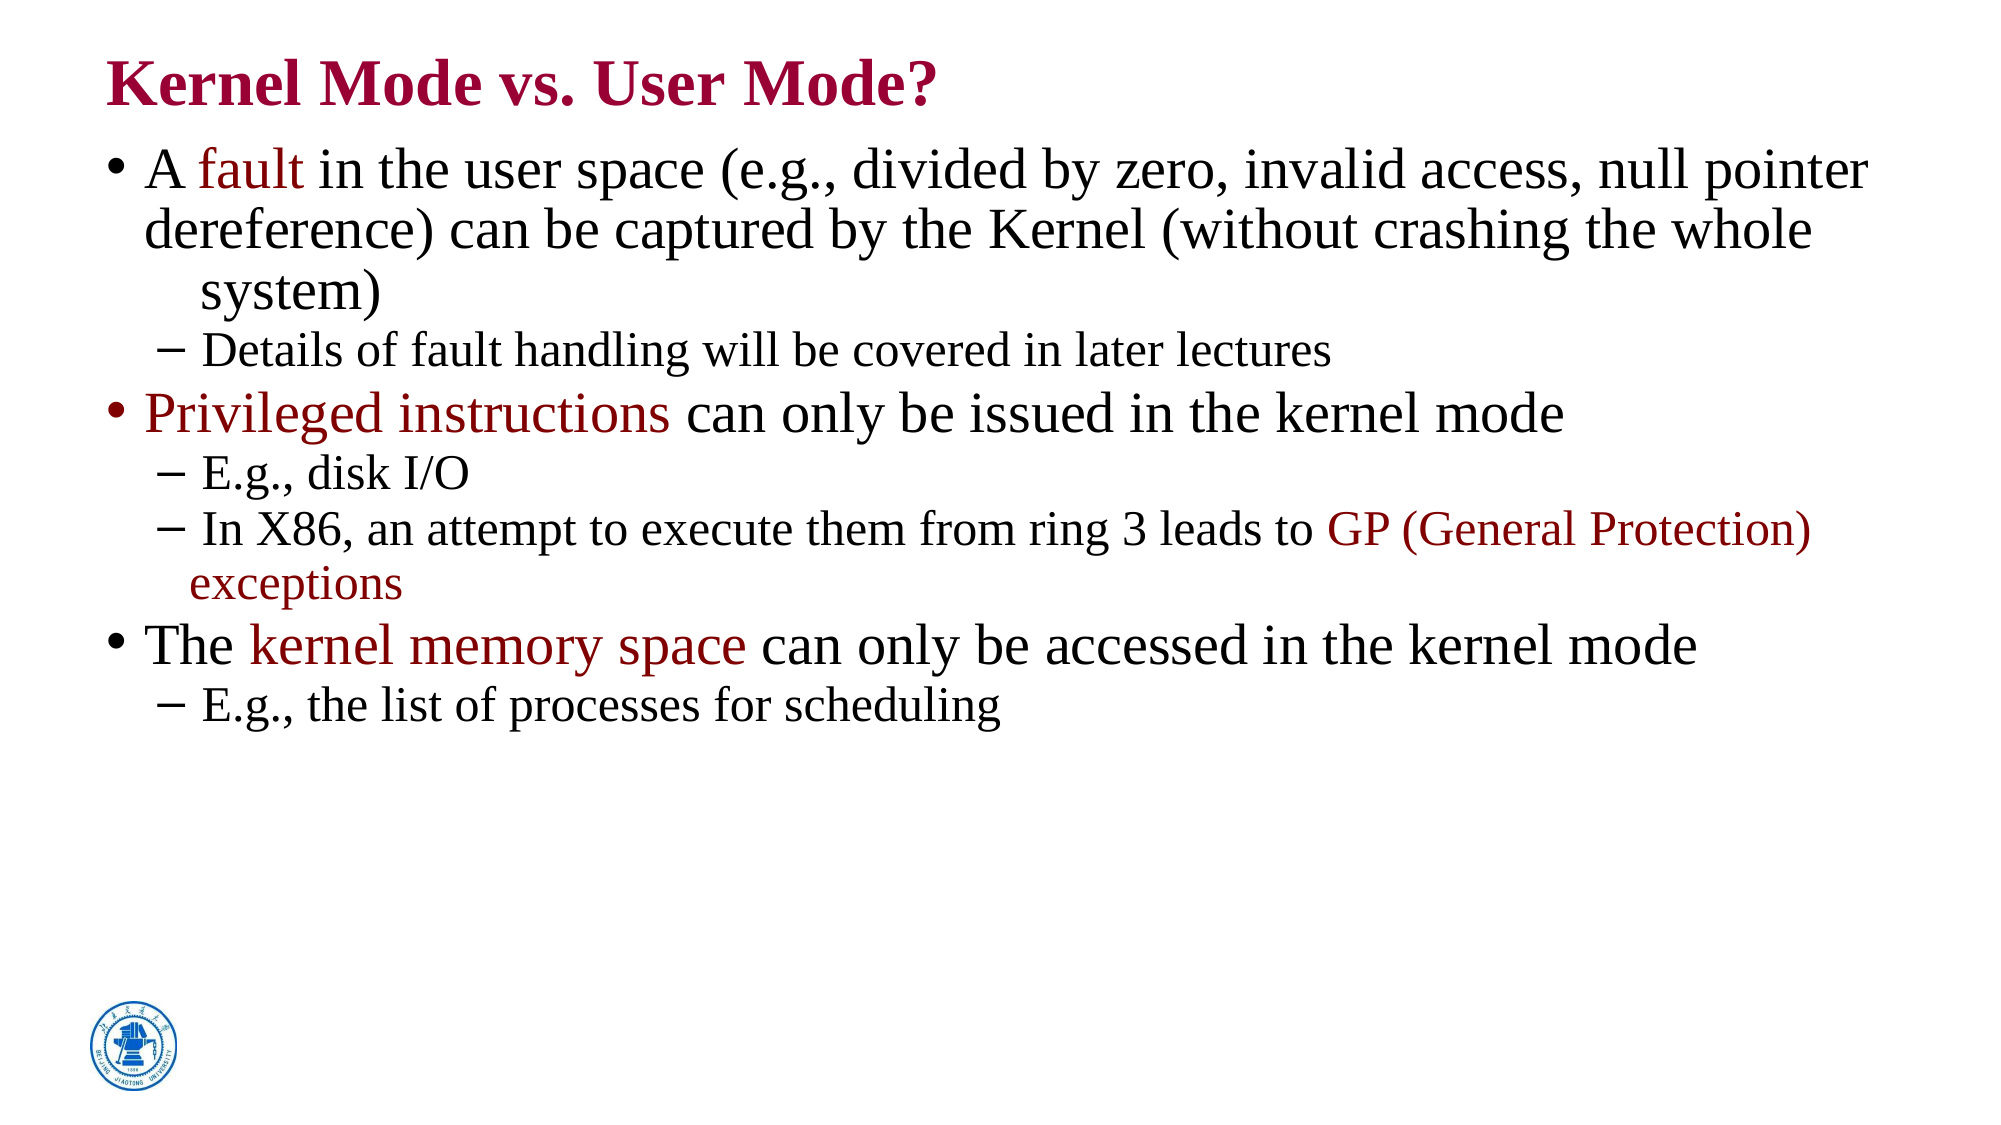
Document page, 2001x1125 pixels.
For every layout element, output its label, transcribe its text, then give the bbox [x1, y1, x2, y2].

list A fault in the user space (e.g., divided by zero, invalid access, null pointer dereference) can be captured by the Kernel (without crashing the whole system) Details of fault handling will be covered in later lectures Privileged instructions can only be issued in the kernel mode E.g., disk I/O In X86, an attempt to execute them from ring 3 leads to GP (General Protection) exceptions The kernel memory space can only be accessed in the kernel mode E.g., the list of processes for scheduling [90, 132, 1917, 1002]
picture [90, 1002, 177, 1091]
title Kernel Mode vs. User Mode? [90, 39, 1917, 118]
